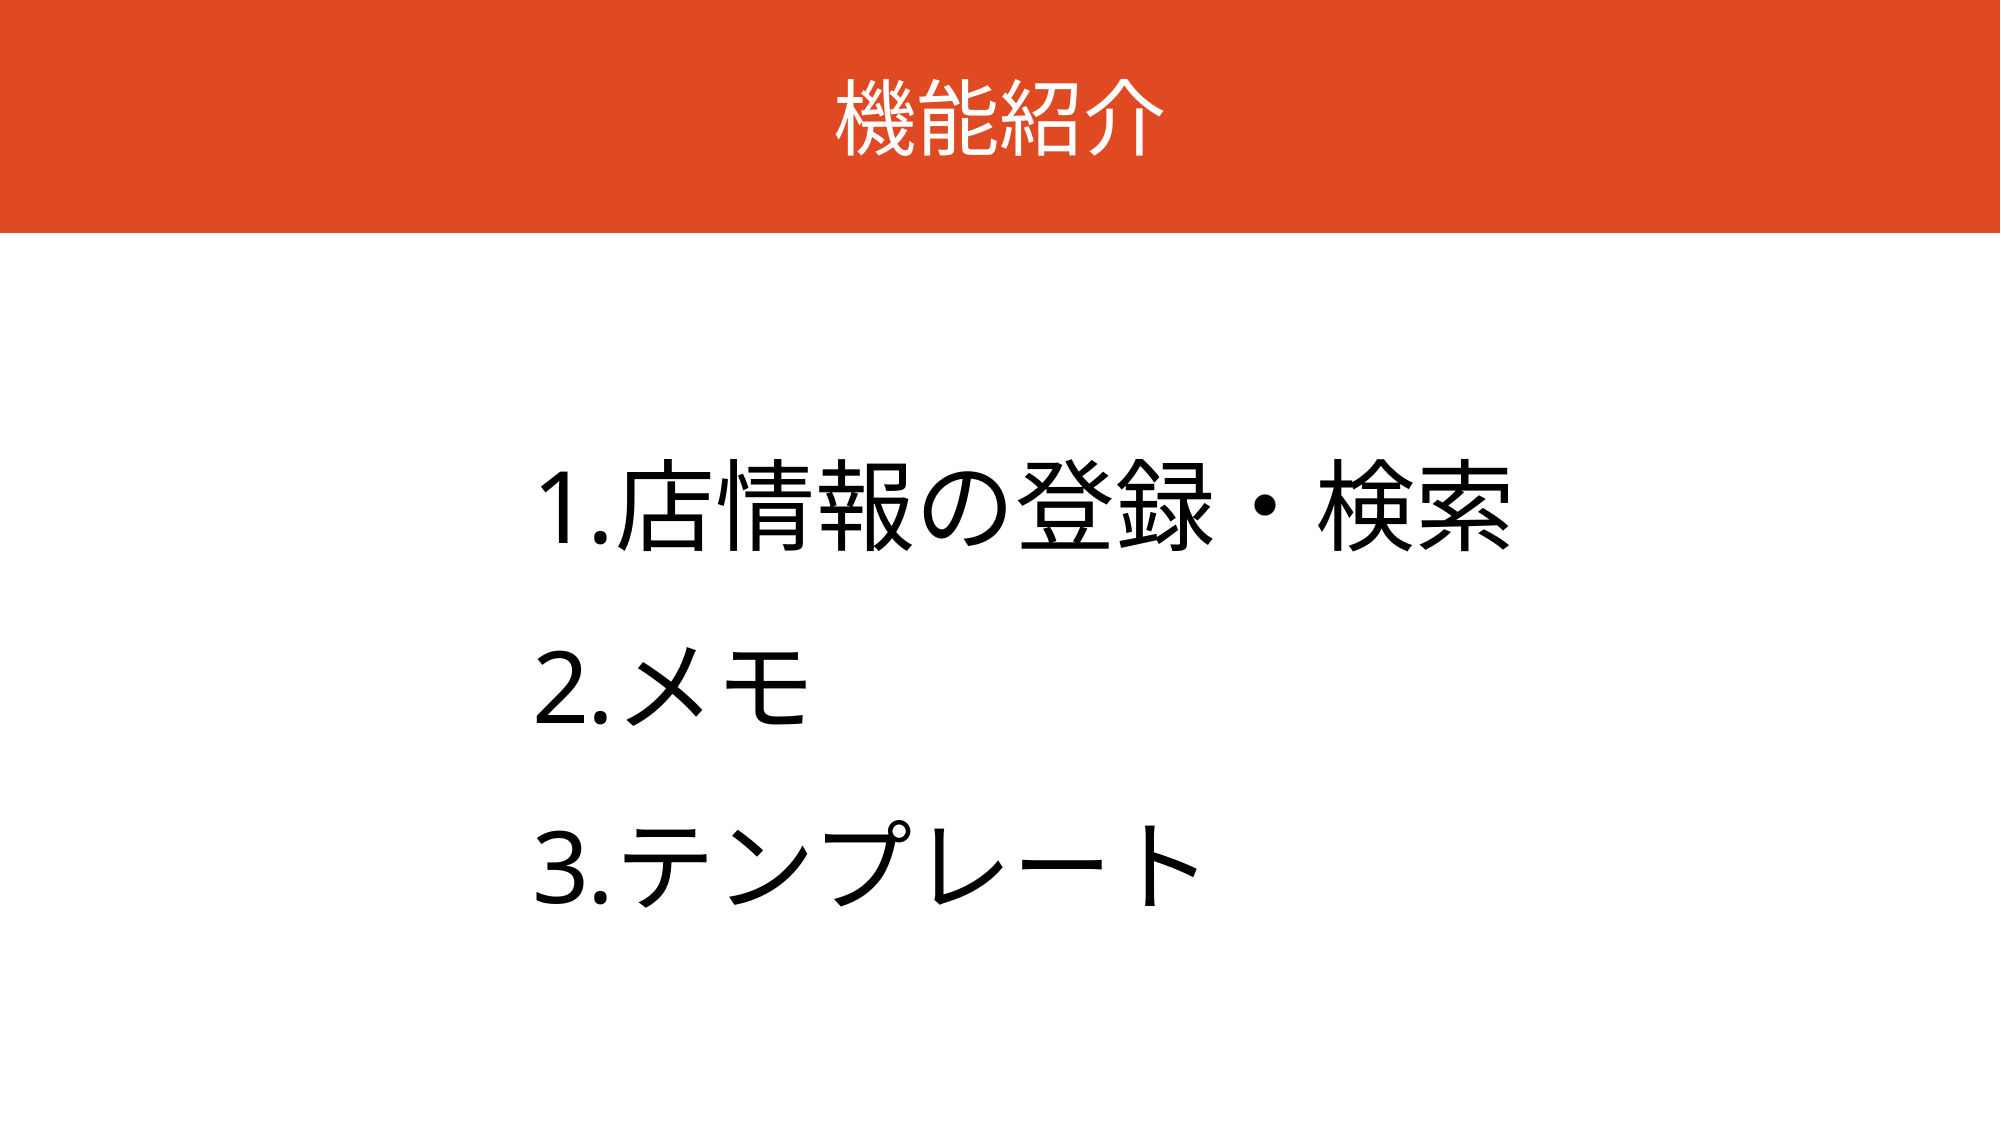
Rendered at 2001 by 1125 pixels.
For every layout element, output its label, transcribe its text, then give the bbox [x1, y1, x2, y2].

text_box 機能紹介 [0, 0, 2000, 234]
text_box 店情報の登録・検索 メモ テンプレート [517, 376, 1531, 931]
